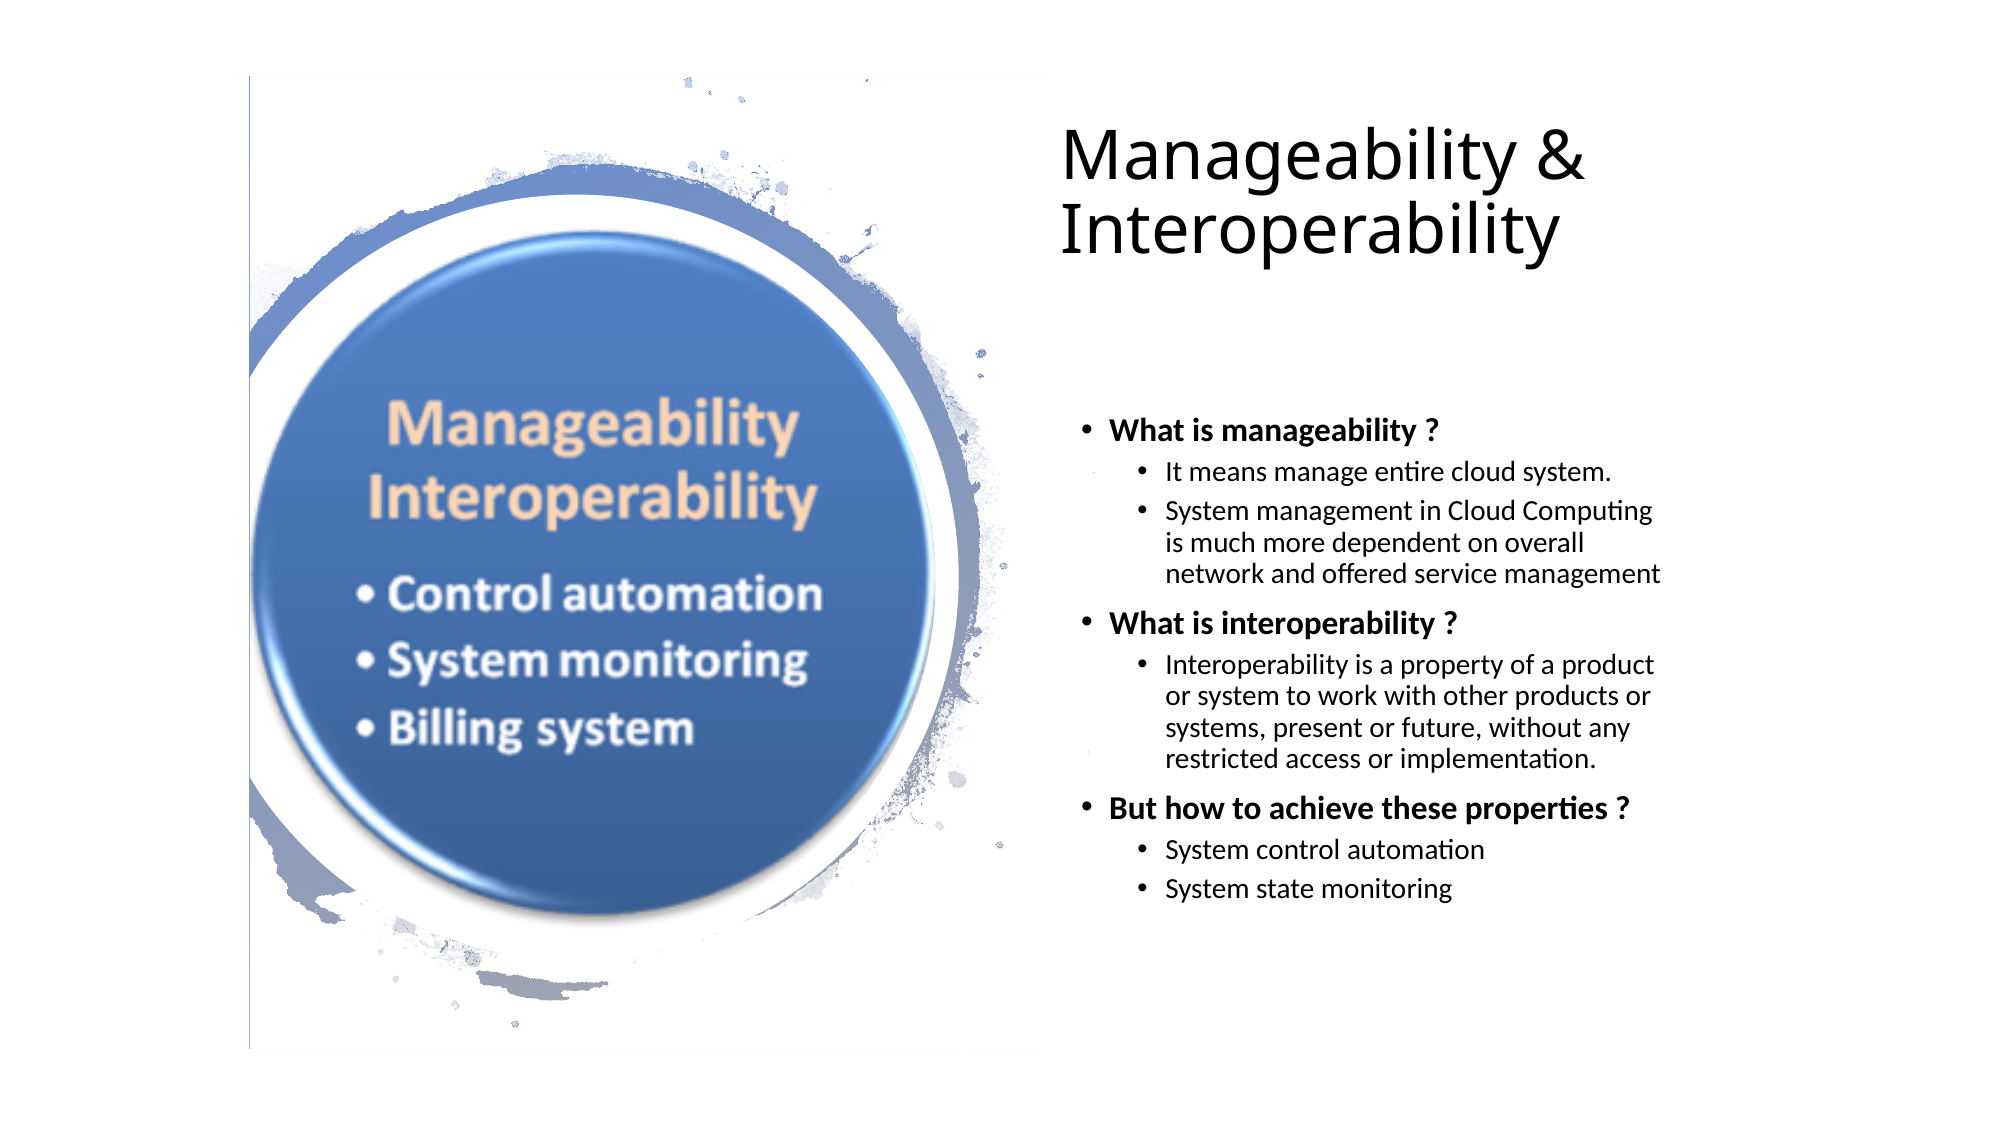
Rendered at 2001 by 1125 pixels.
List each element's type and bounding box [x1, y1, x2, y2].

picture [249, 76, 1750, 1049]
